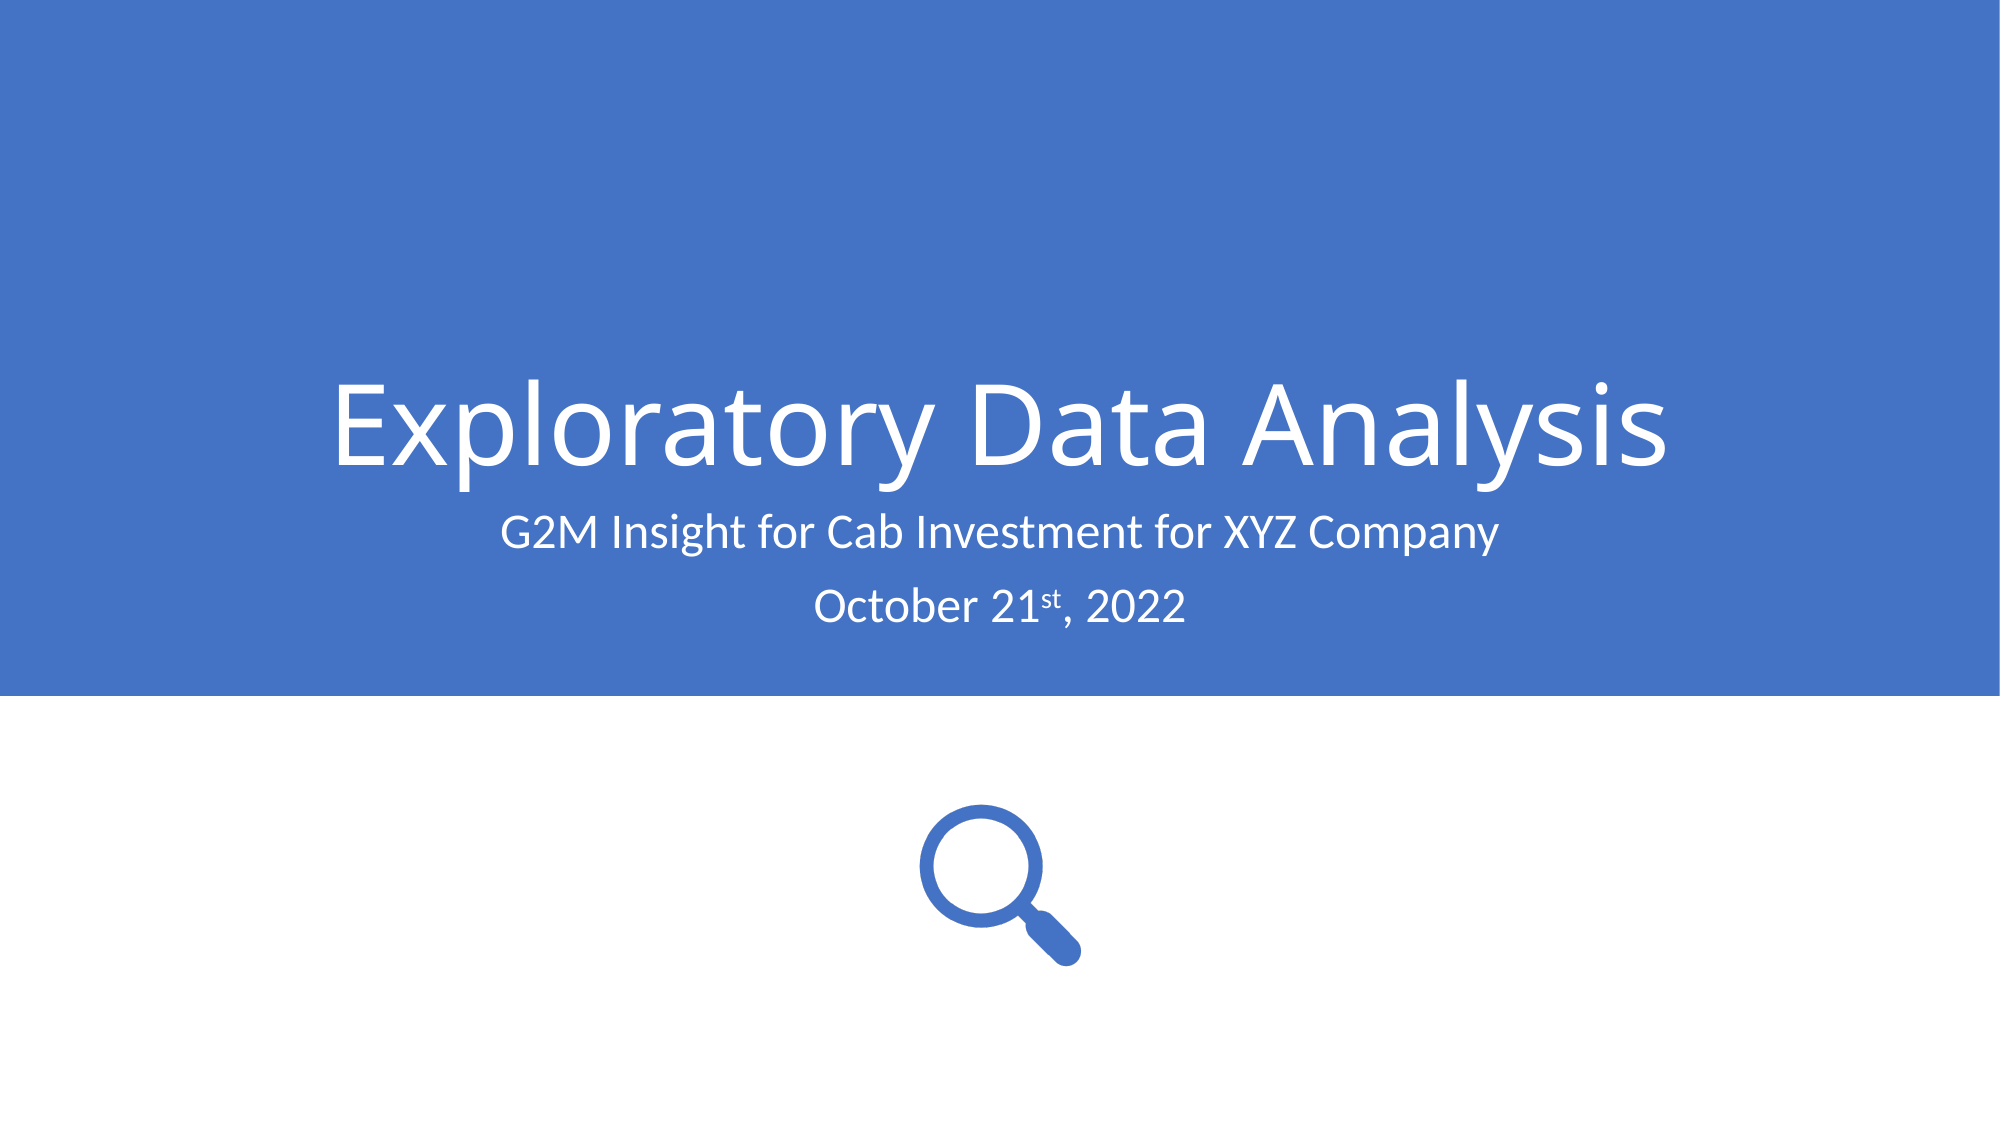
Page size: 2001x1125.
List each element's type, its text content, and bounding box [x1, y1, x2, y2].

text_box [0, 0, 2000, 697]
title Exploratory Data Analysis [212, 116, 1788, 498]
subtitle G2M Insight for Cab Investment for XYZ Company October 21st, 2022 [266, 497, 1733, 672]
picture [903, 788, 1097, 982]
